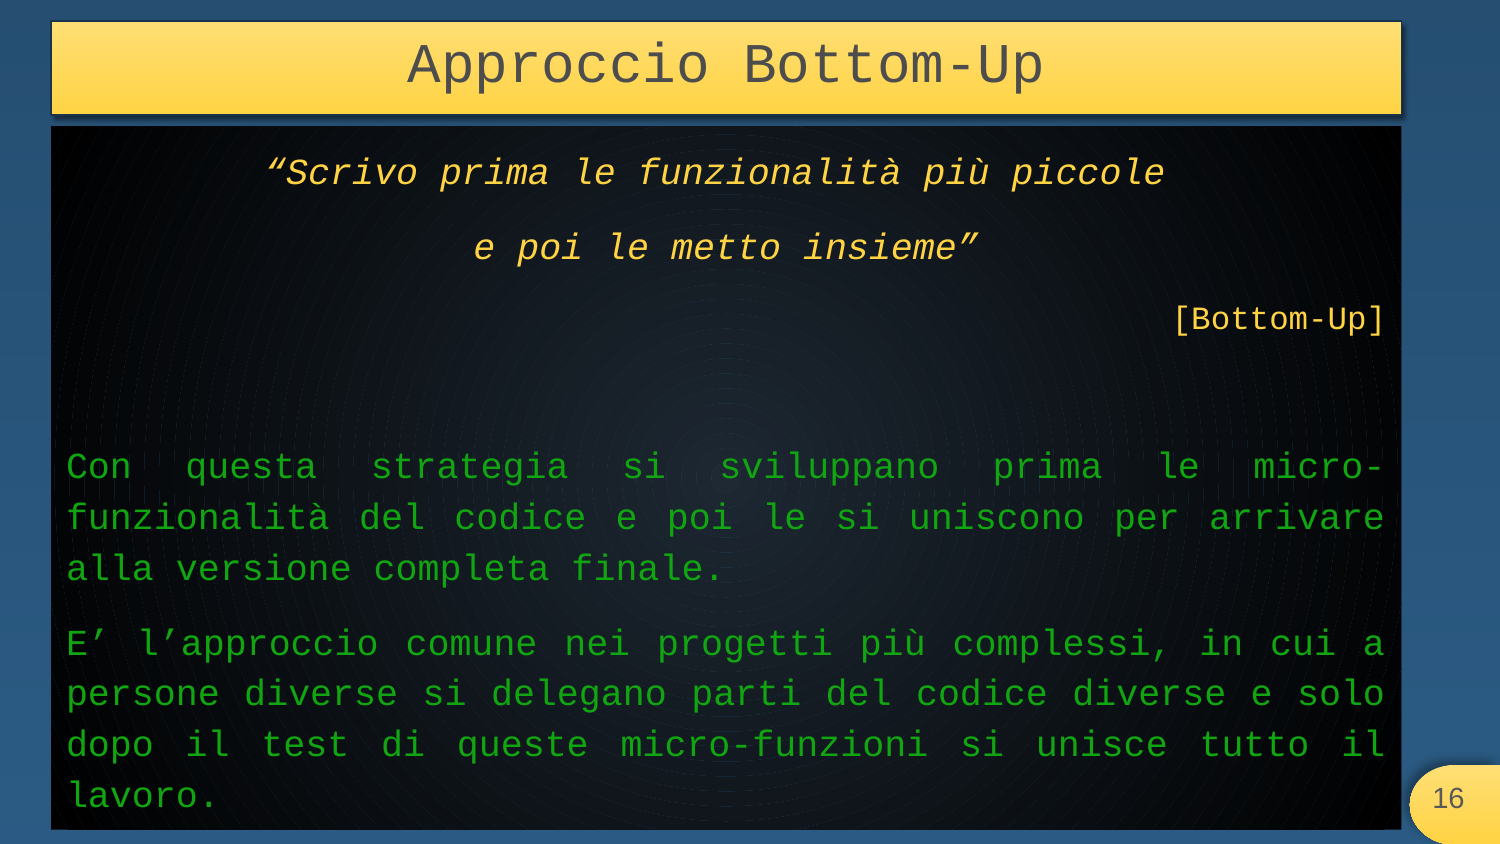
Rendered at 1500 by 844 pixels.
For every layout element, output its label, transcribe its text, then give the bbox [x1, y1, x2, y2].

title Approccio Bottom-Up [50, 20, 1402, 116]
list “Scrivo prima le funzionalità più piccole e poi le metto insieme” [Bottom-Up] Con questa strategia si sviluppano prima le micro-funzionalità del codice e poi le si uniscono per arrivare alla versione completa finale. E’ l’approccio comune nei progetti più complessi, in cui a persone diverse si delegano parti del codice diverse e solo dopo il test di queste micro-funzioni si unisce tutto il lavoro. [51, 126, 1402, 830]
slide_number ‹#› [1402, 764, 1480, 830]
